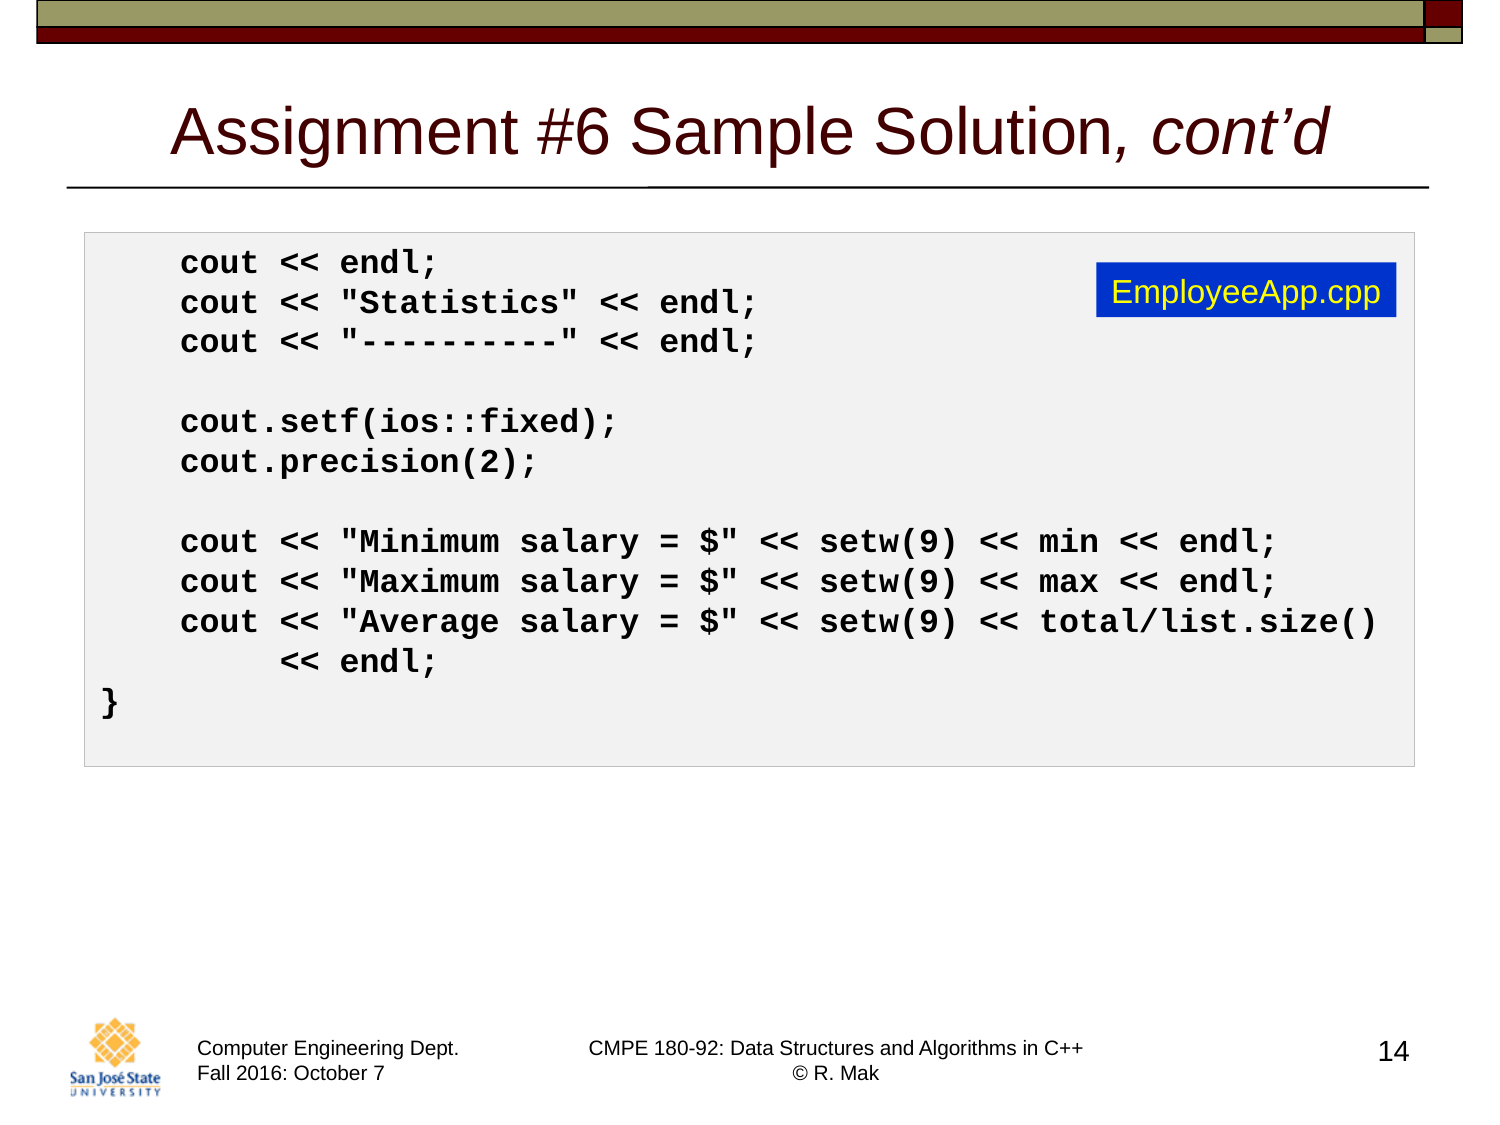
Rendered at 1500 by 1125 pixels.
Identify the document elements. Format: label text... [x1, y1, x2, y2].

picture [60, 1012, 166, 1112]
title Assignment #6 Sample Solution, cont’d [75, 67, 1425, 175]
text_box cout << endl; cout << "Statistics" << endl; cout << "----------" << endl; cout.setf(ios::fixed); cout.precision(2); cout << "Minimum salary = $" << setw(9) << min << endl; cout << "Maximum salary = $" << setw(9) << max << endl; cout << "Average salary = $" << setw(9) << total/list.size() << endl; } [84, 232, 1415, 767]
text_box EmployeeApp.cpp [1096, 262, 1397, 318]
slide_number 14 [1112, 1025, 1425, 1100]
